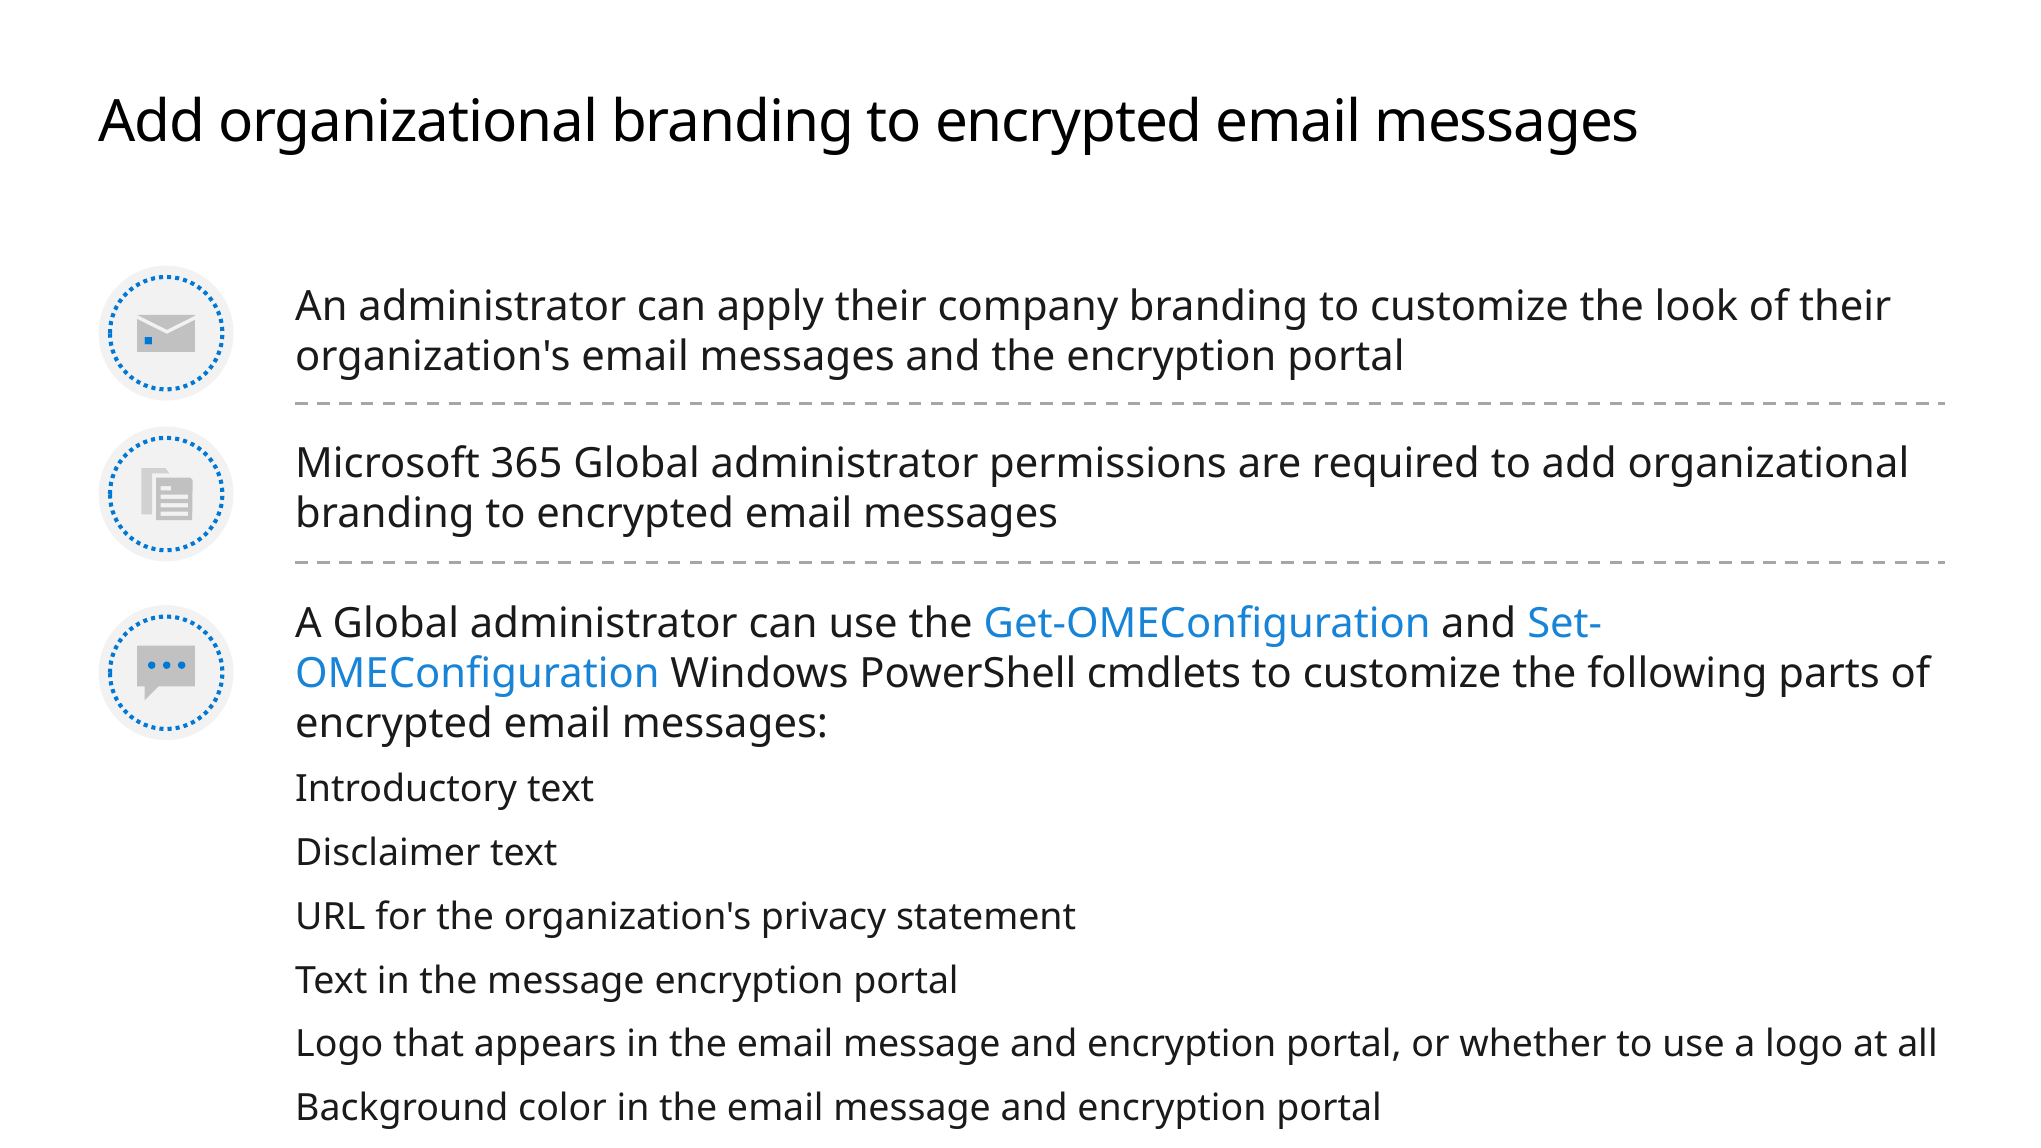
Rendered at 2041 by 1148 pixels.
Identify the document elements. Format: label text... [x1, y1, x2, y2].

picture [98, 604, 234, 741]
text_box A Global administrator can use the Get-OMEConfiguration and Set-OMEConfiguration Windows PowerShell cmdlets to customize the following parts of encrypted email messages: Introductory text Disclaimer text URL for the organization's privacy statement Text in the message encryption portal Logo that appears in the email message and encryption portal, or whether to use a logo at all Background color in the email message and encryption portal [294, 594, 1946, 1129]
text_box Microsoft 365 Global administrator permissions are required to add organizational branding to encrypted email messages [294, 435, 1946, 537]
text_box An administrator can apply their company branding to customize the look of their organization's email messages and the encryption portal [294, 278, 1946, 379]
picture [98, 265, 234, 401]
picture [98, 425, 234, 562]
title Add organizational branding to encrypted email messages [98, 83, 1943, 156]
